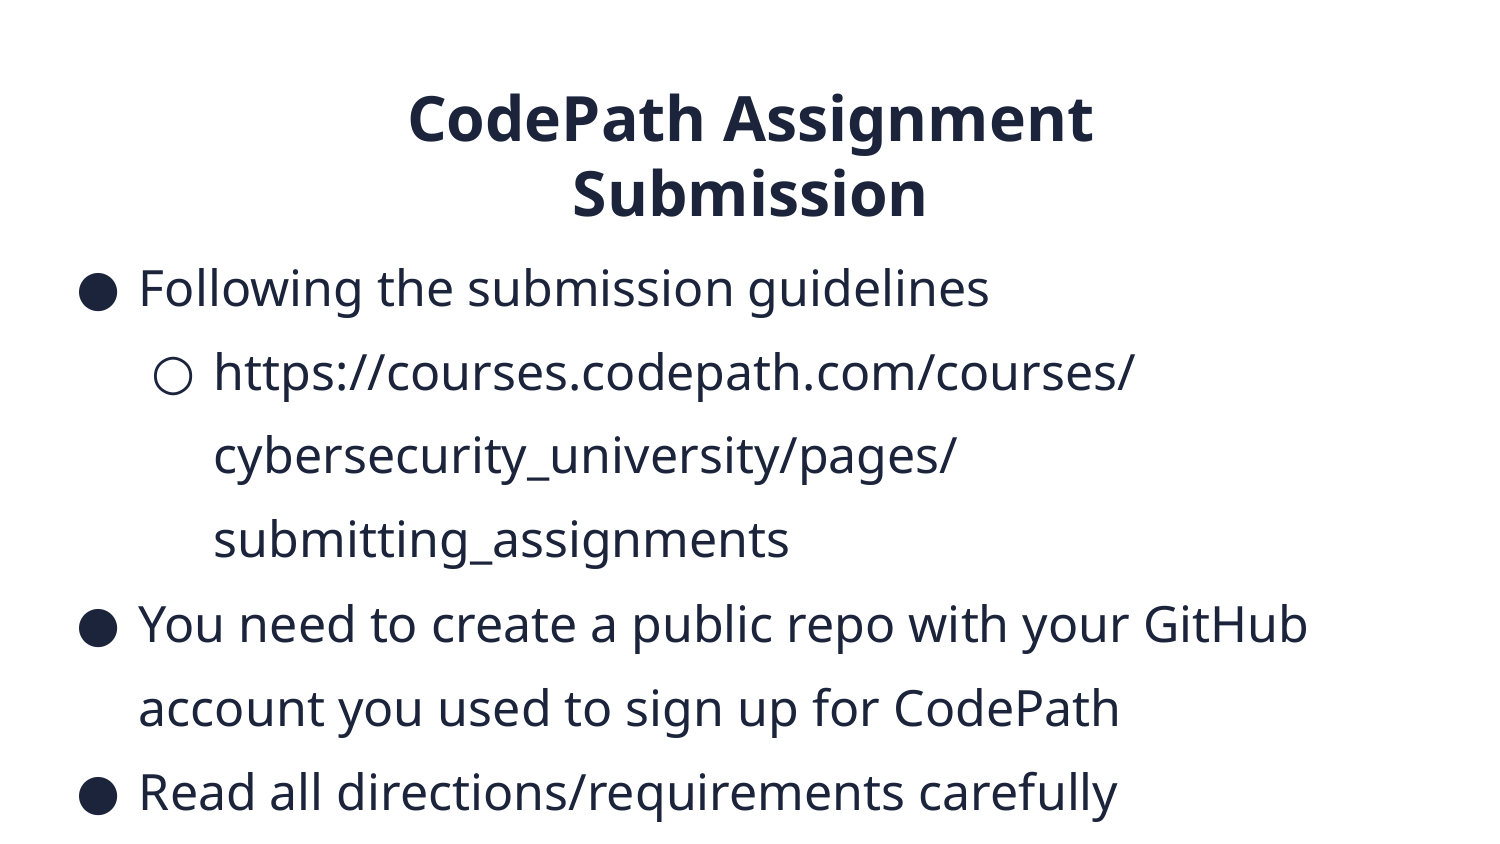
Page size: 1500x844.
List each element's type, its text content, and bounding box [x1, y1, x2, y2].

text_box Following the submission guidelines https://courses.codepath.com/courses/cybersecurity_university/pages/submitting_assignments You need to create a public repo with your GitHub account you used to sign up for CodePath Read all directions/requirements carefully [58, 229, 1400, 762]
text_box CodePath Assignment Submission [245, 76, 1257, 158]
